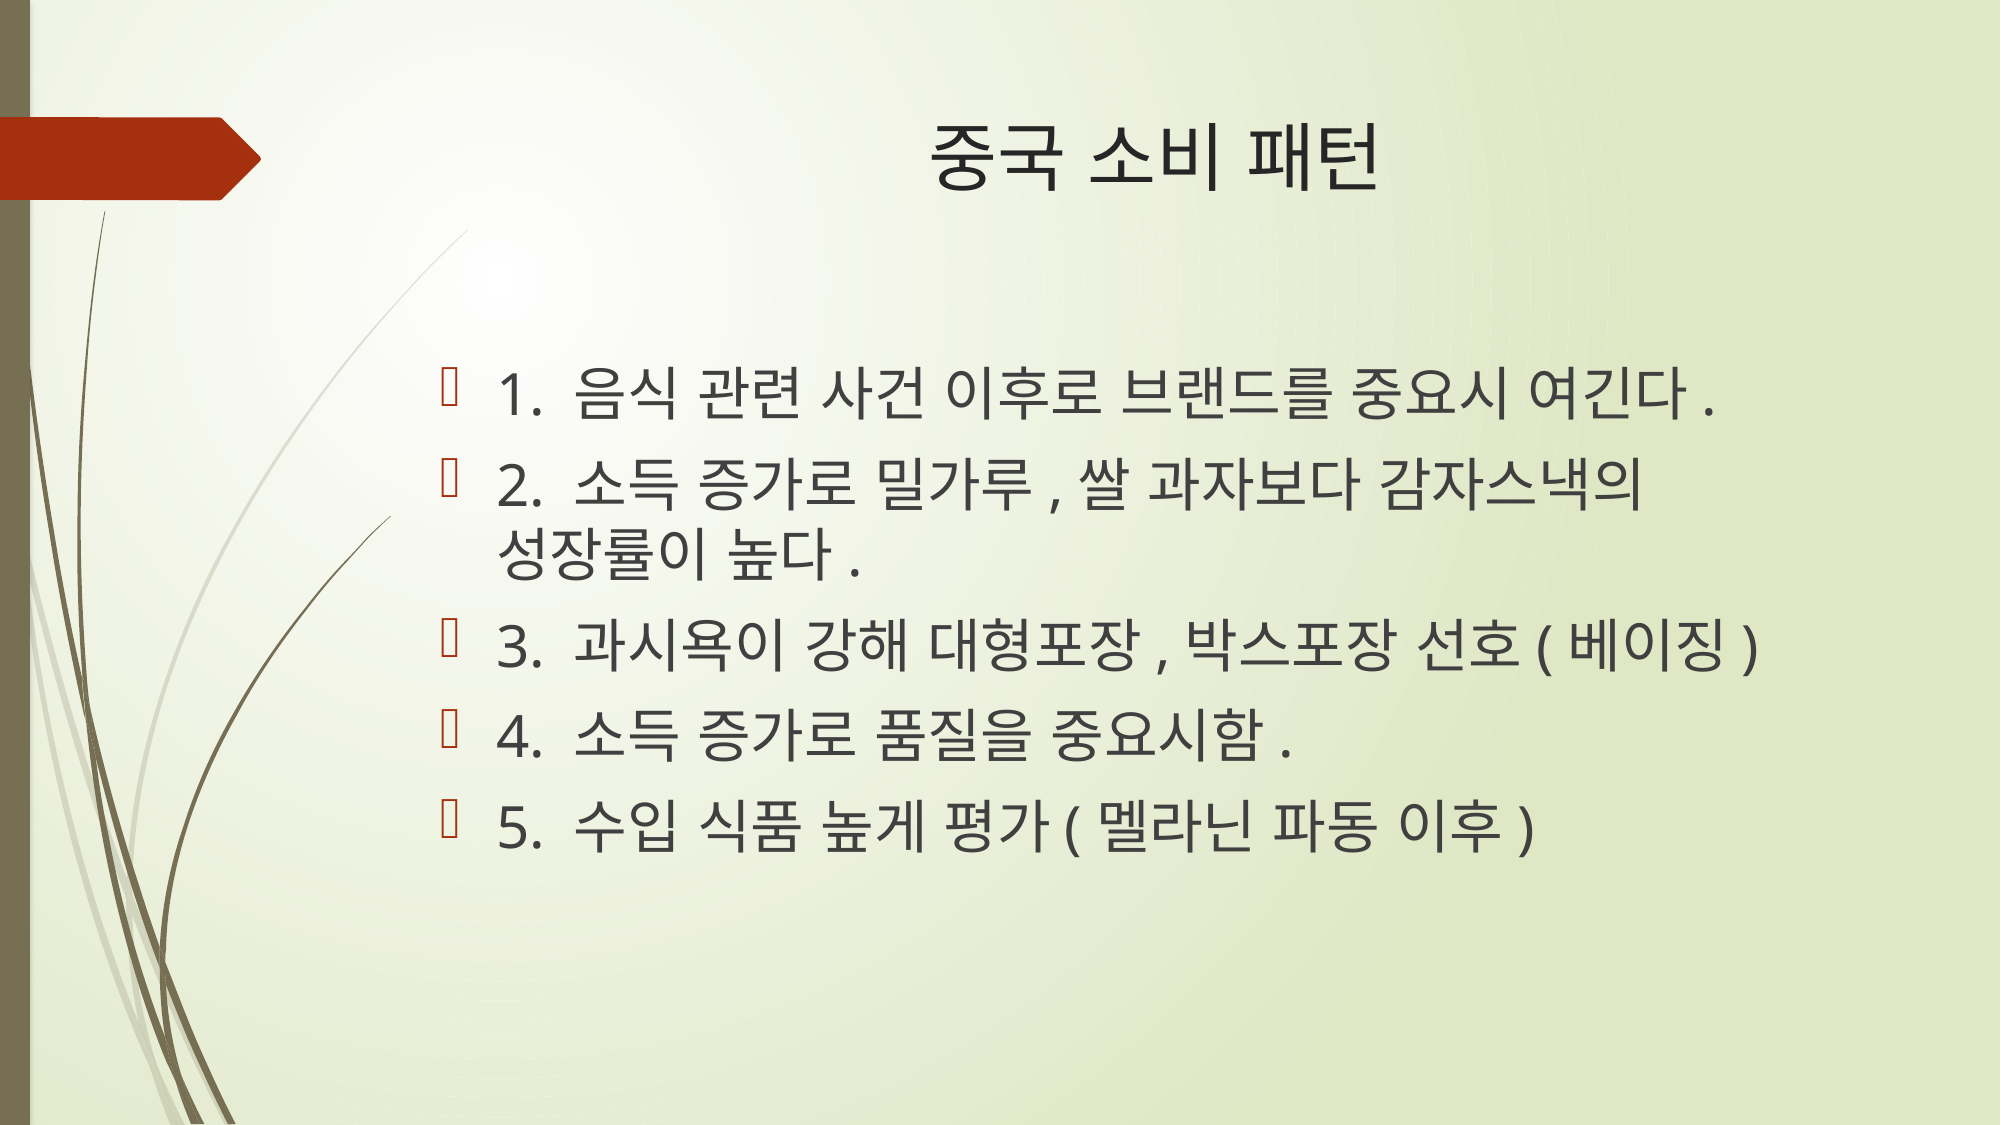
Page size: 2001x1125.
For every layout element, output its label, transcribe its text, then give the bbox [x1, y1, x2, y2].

list 1. 음식 관련 사건 이후로 브랜드를 중요시 여긴다. 2. 소득 증가로 밀가루,쌀 과자보다 감자스낵의 성장률이 높다. 3. 과시욕이 강해 대형포장,박스포장 선호(베이징) 4. 소득 증가로 품질을 중요시함. 5. 수입 식품 높게 평가(멜라닌 파동 이후) [424, 350, 1888, 970]
title 중국 소비 패턴 [425, 102, 1888, 313]
